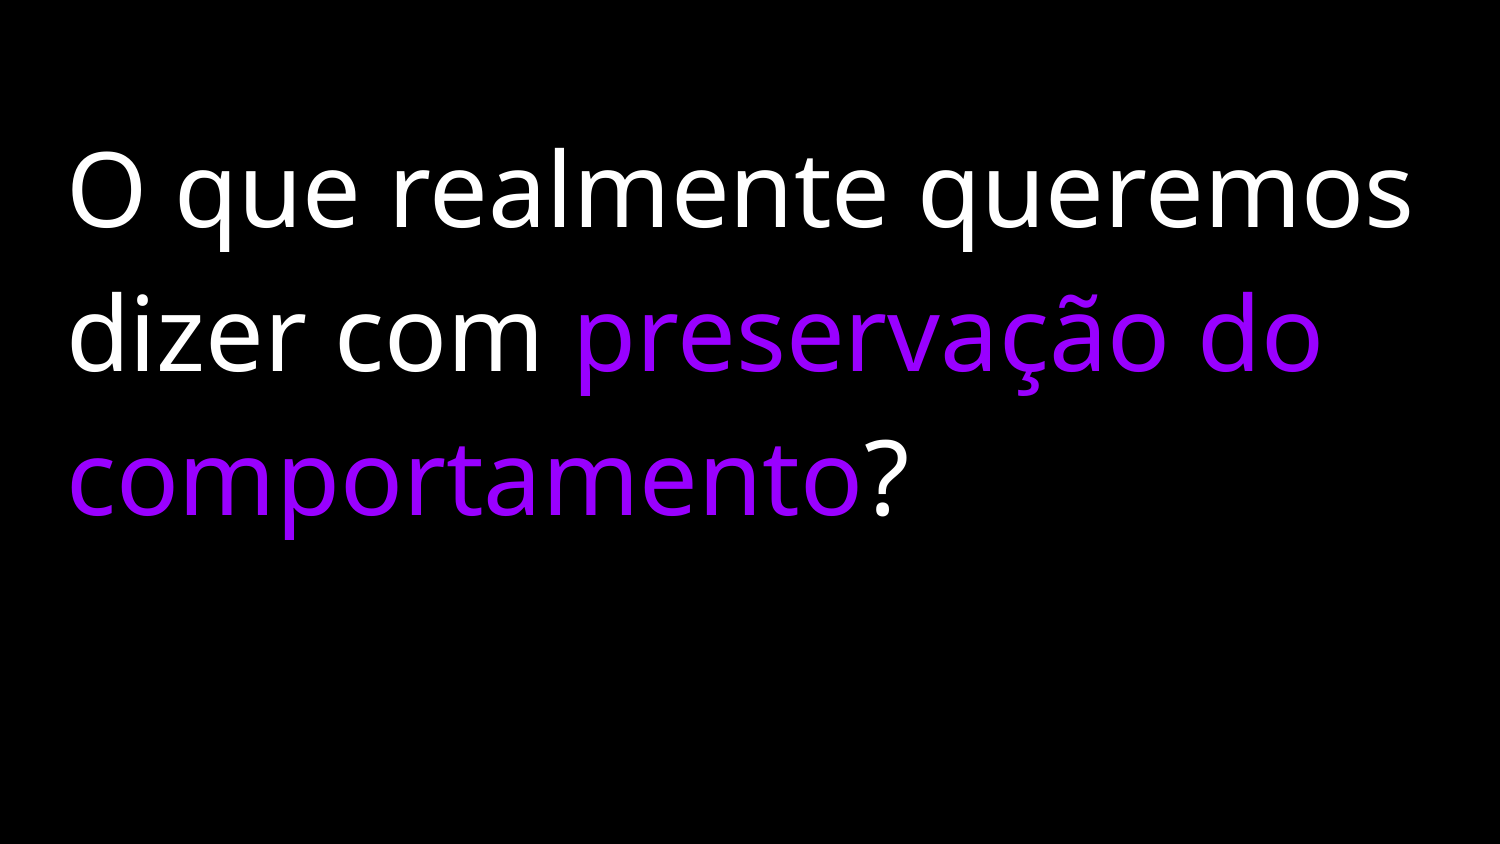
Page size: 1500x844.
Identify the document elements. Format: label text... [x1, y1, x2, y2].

list O que realmente queremos dizer com preservação do comportamento? [51, 89, 1449, 750]
